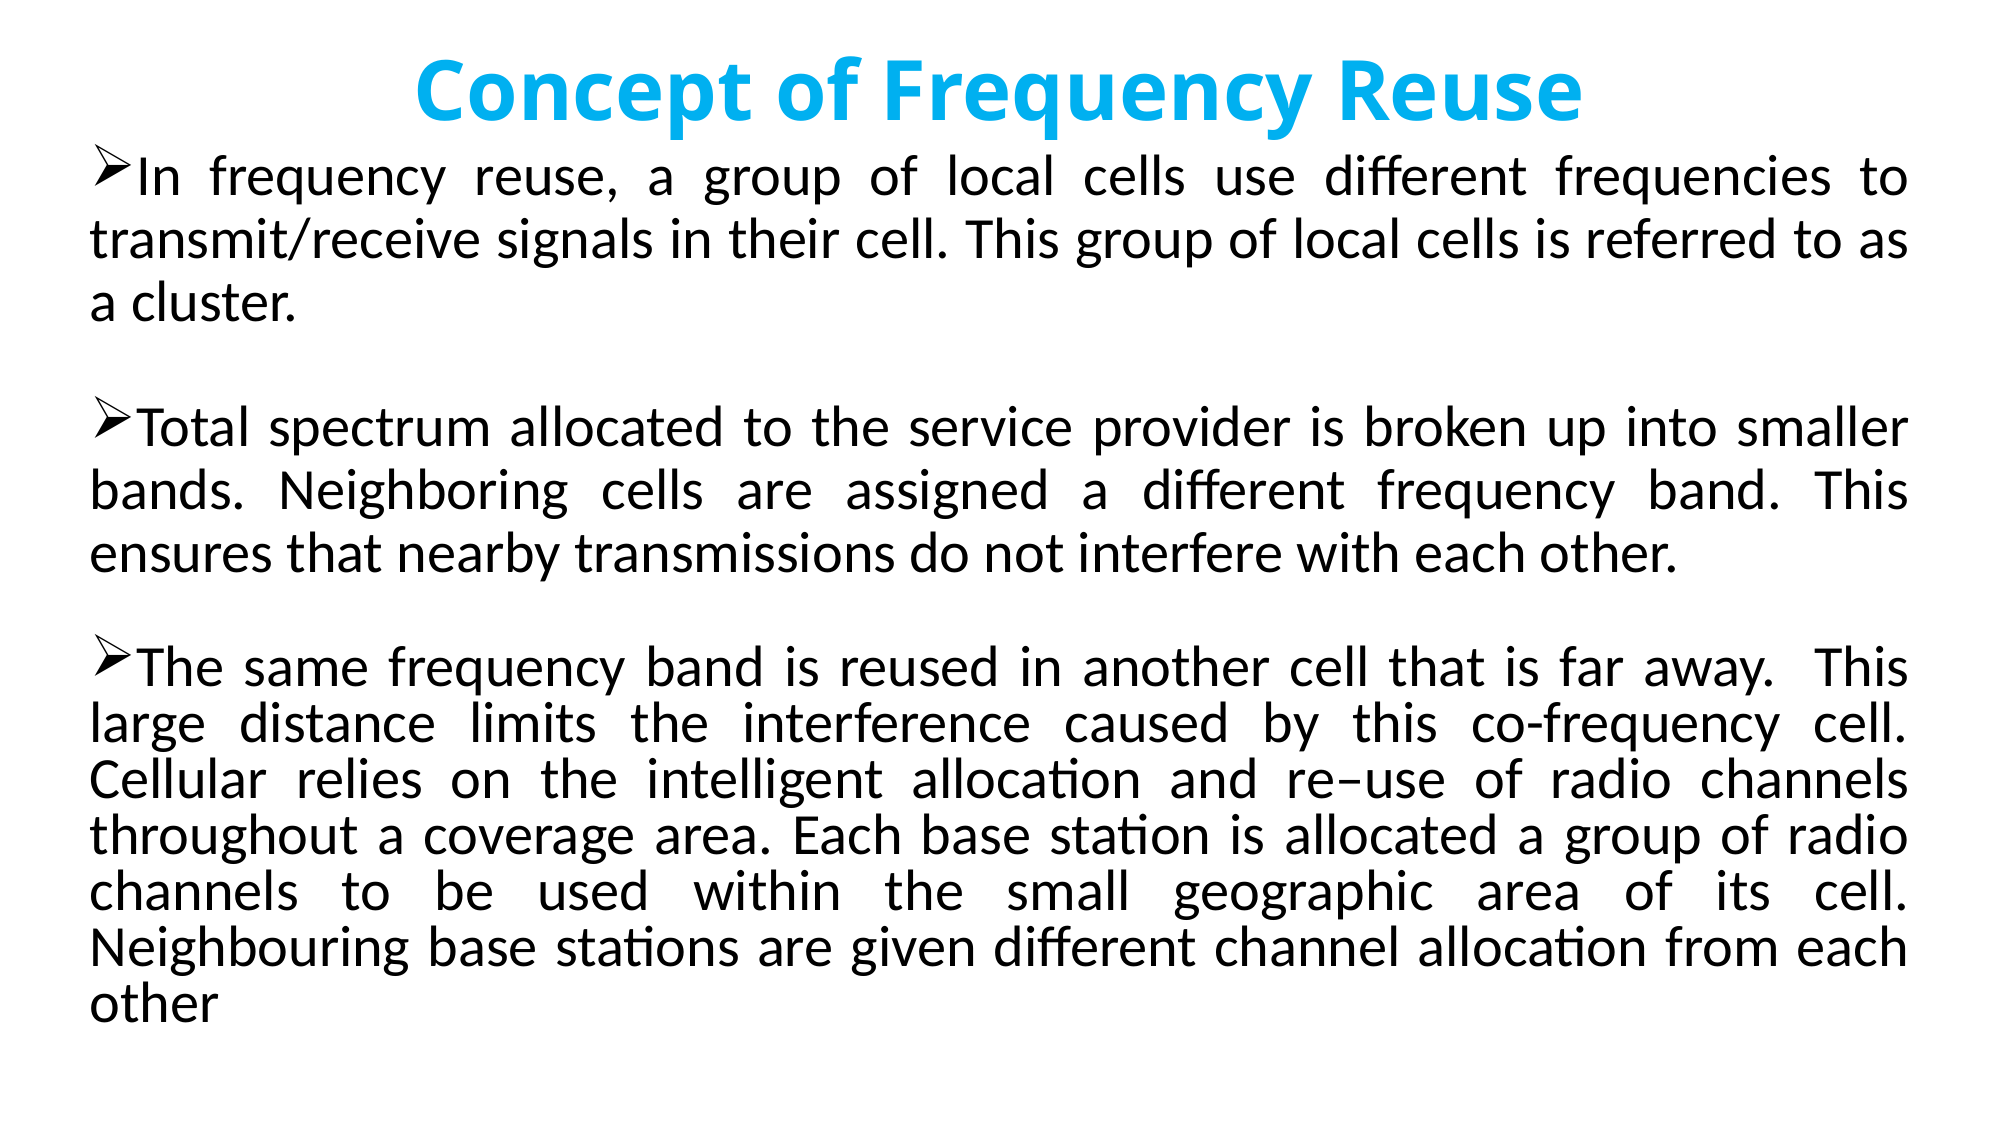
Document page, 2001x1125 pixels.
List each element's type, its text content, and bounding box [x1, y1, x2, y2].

text_box In frequency reuse, a group of local cells use different frequencies to transmit/receive signals in their cell. This group of local cells is referred to as a cluster. Total spectrum allocated to the service provider is broken up into smaller bands. Neighboring cells are assigned a different frequency band. This ensures that nearby transmissions do not interfere with each other. The same frequency band is reused in another cell that is far away. This large distance limits the interference caused by this co-frequency cell. Cellular relies on the intelligent allocation and re–use of radio channels throughout a coverage area. Each base station is allocated a group of radio channels to be used within the small geographic area of its cell. Neighbouring base stations are given different channel allocation from each other [75, 137, 1925, 1118]
title Concept of Frequency Reuse [150, 37, 1850, 137]
